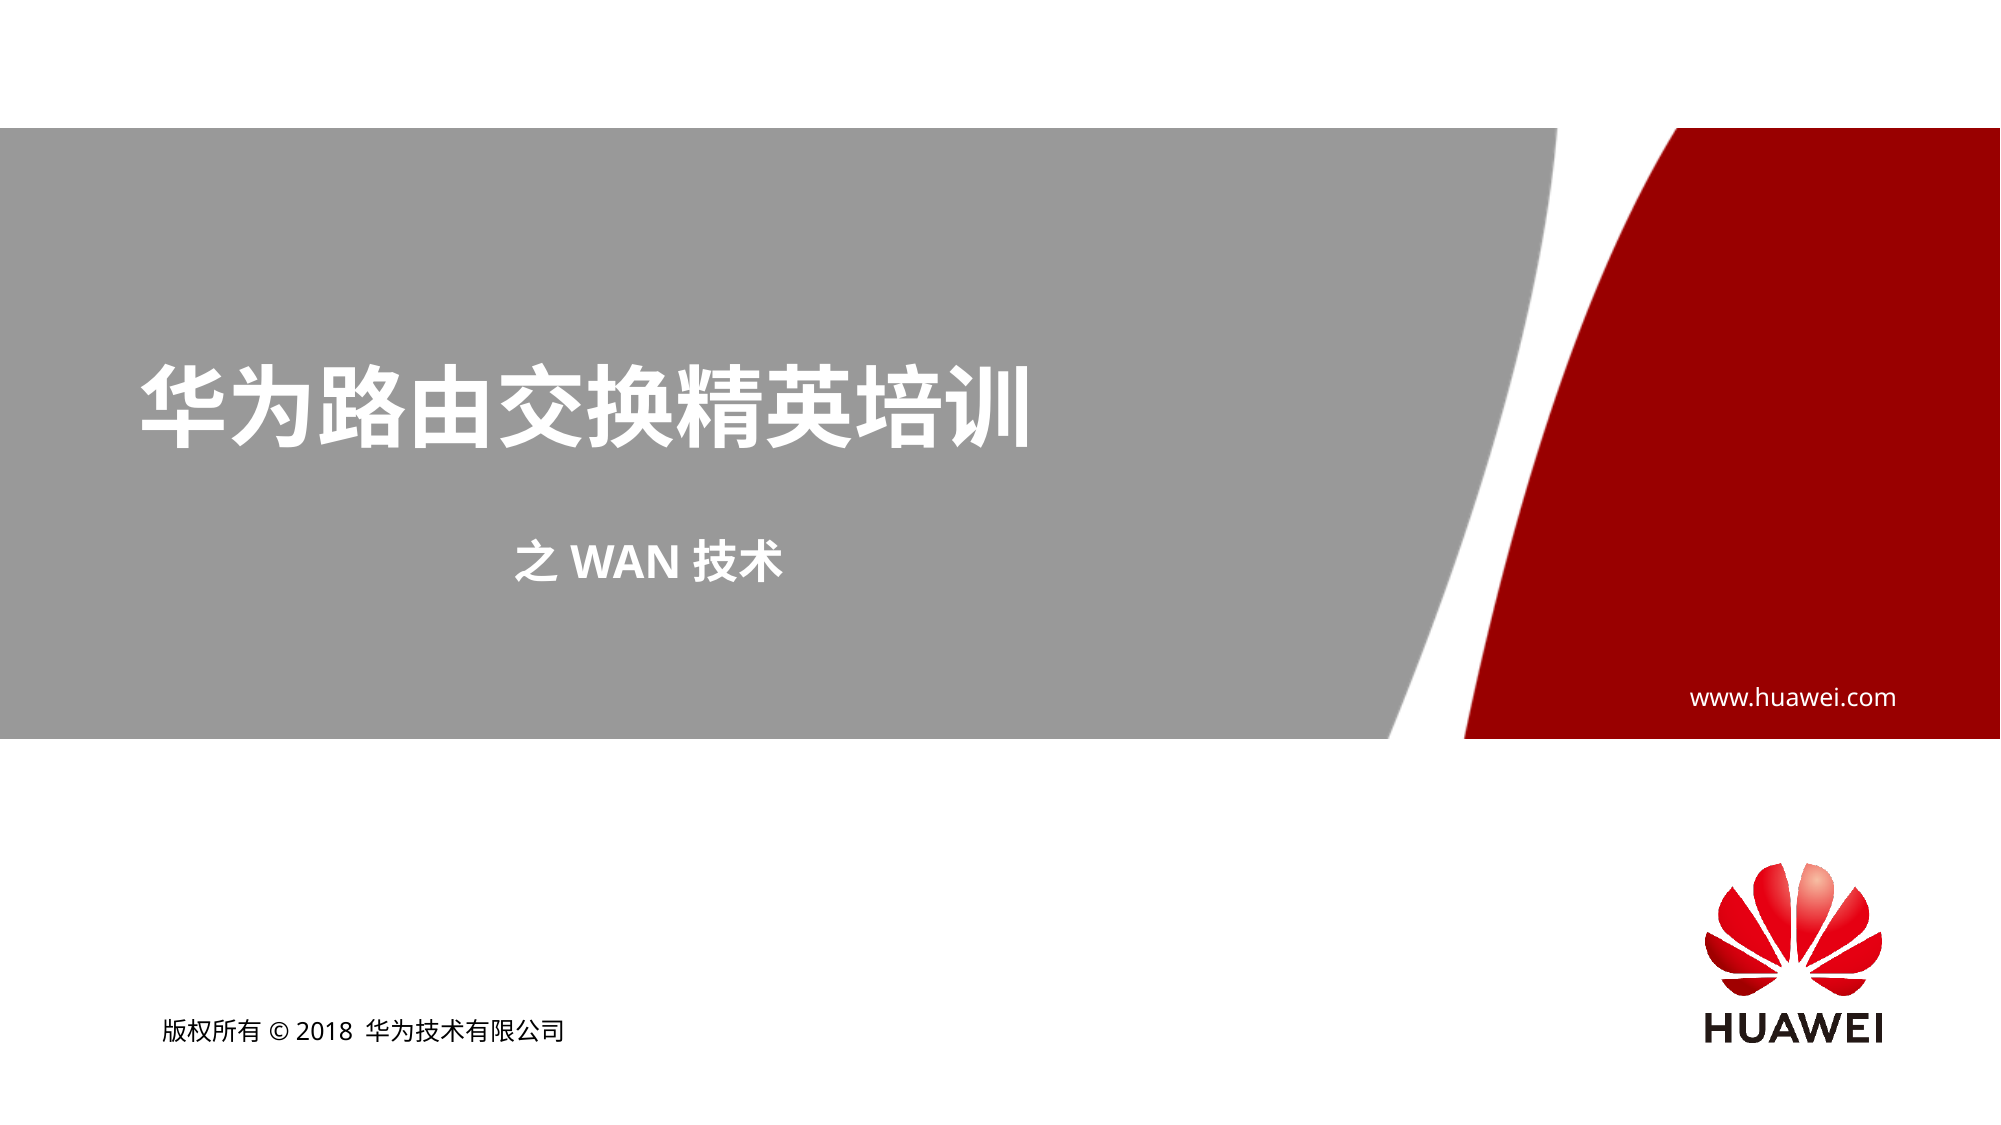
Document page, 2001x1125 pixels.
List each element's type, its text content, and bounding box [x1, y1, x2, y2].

picture [1705, 863, 1882, 1043]
picture [0, 128, 2000, 739]
text_box 之WAN技术 [123, 503, 1174, 579]
text_box 华为路由交换精英培训 [123, 356, 1174, 453]
